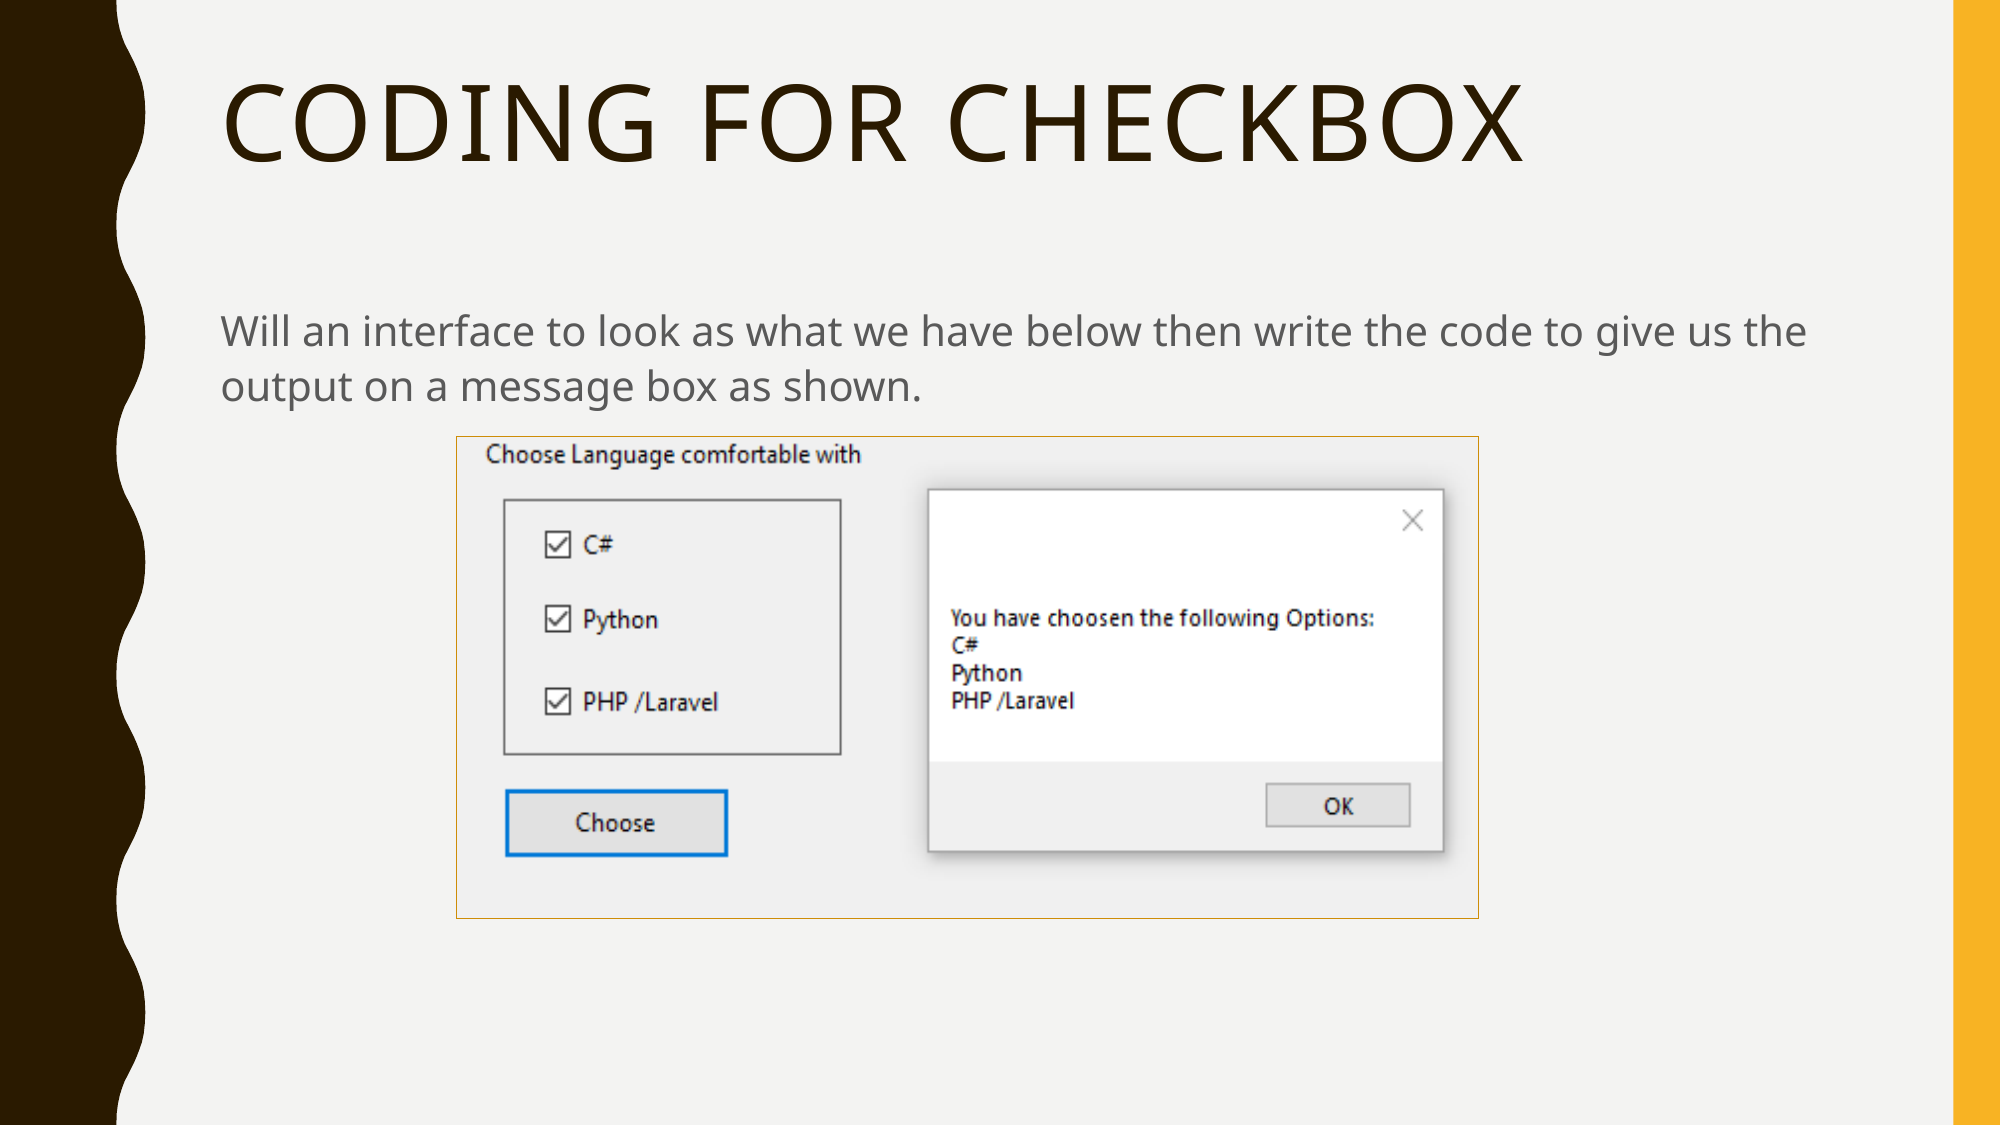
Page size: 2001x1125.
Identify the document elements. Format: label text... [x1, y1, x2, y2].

list Will an interface to look as what we have below then write the code to give us the output on a message box as shown. [205, 292, 1875, 1008]
picture [456, 436, 1479, 919]
title Coding for checkbox [205, 62, 1875, 275]
